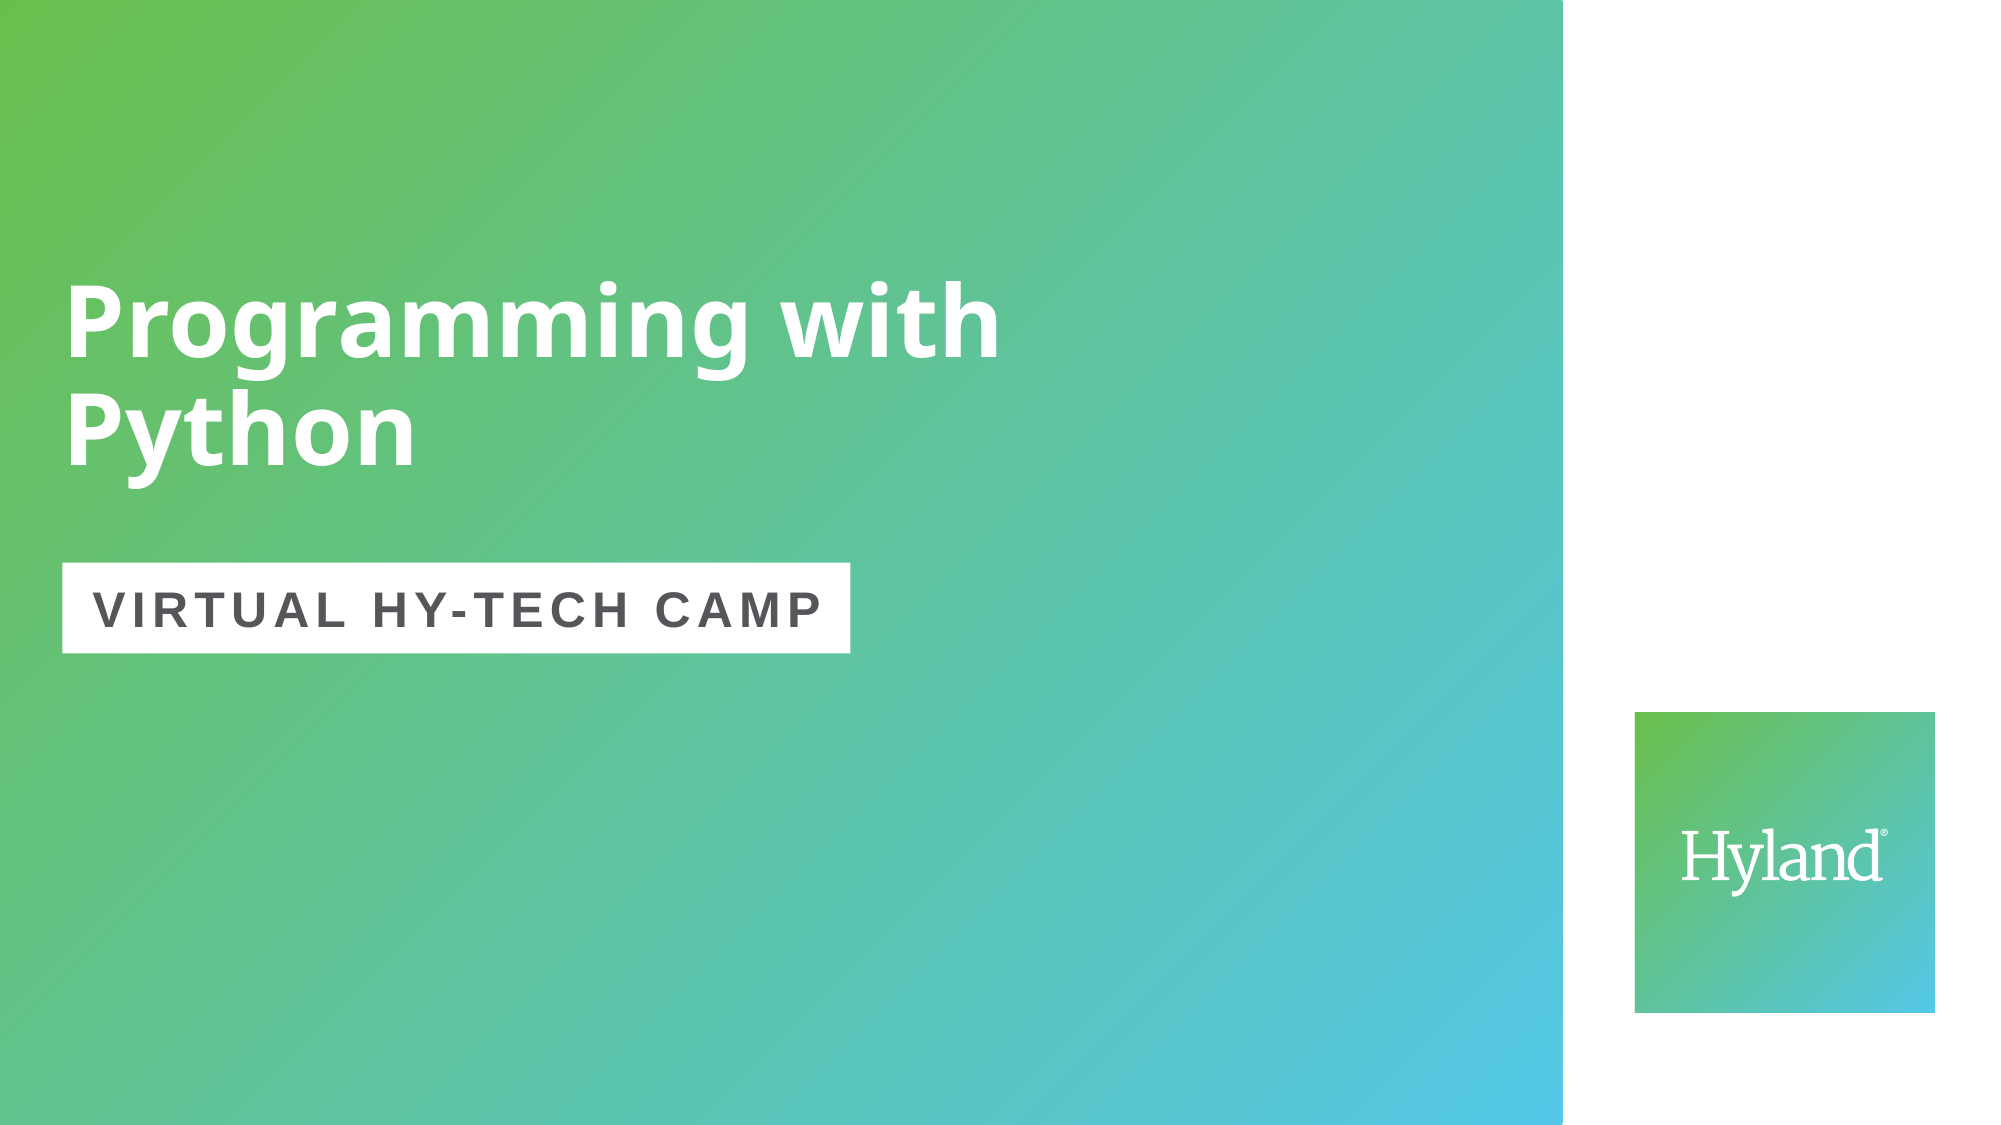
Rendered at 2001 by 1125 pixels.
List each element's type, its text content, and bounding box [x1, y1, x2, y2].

subtitle Virtual Hy-Tech Camp [62, 562, 851, 654]
title Programming with Python [62, 37, 1360, 488]
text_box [1634, 712, 1935, 1013]
